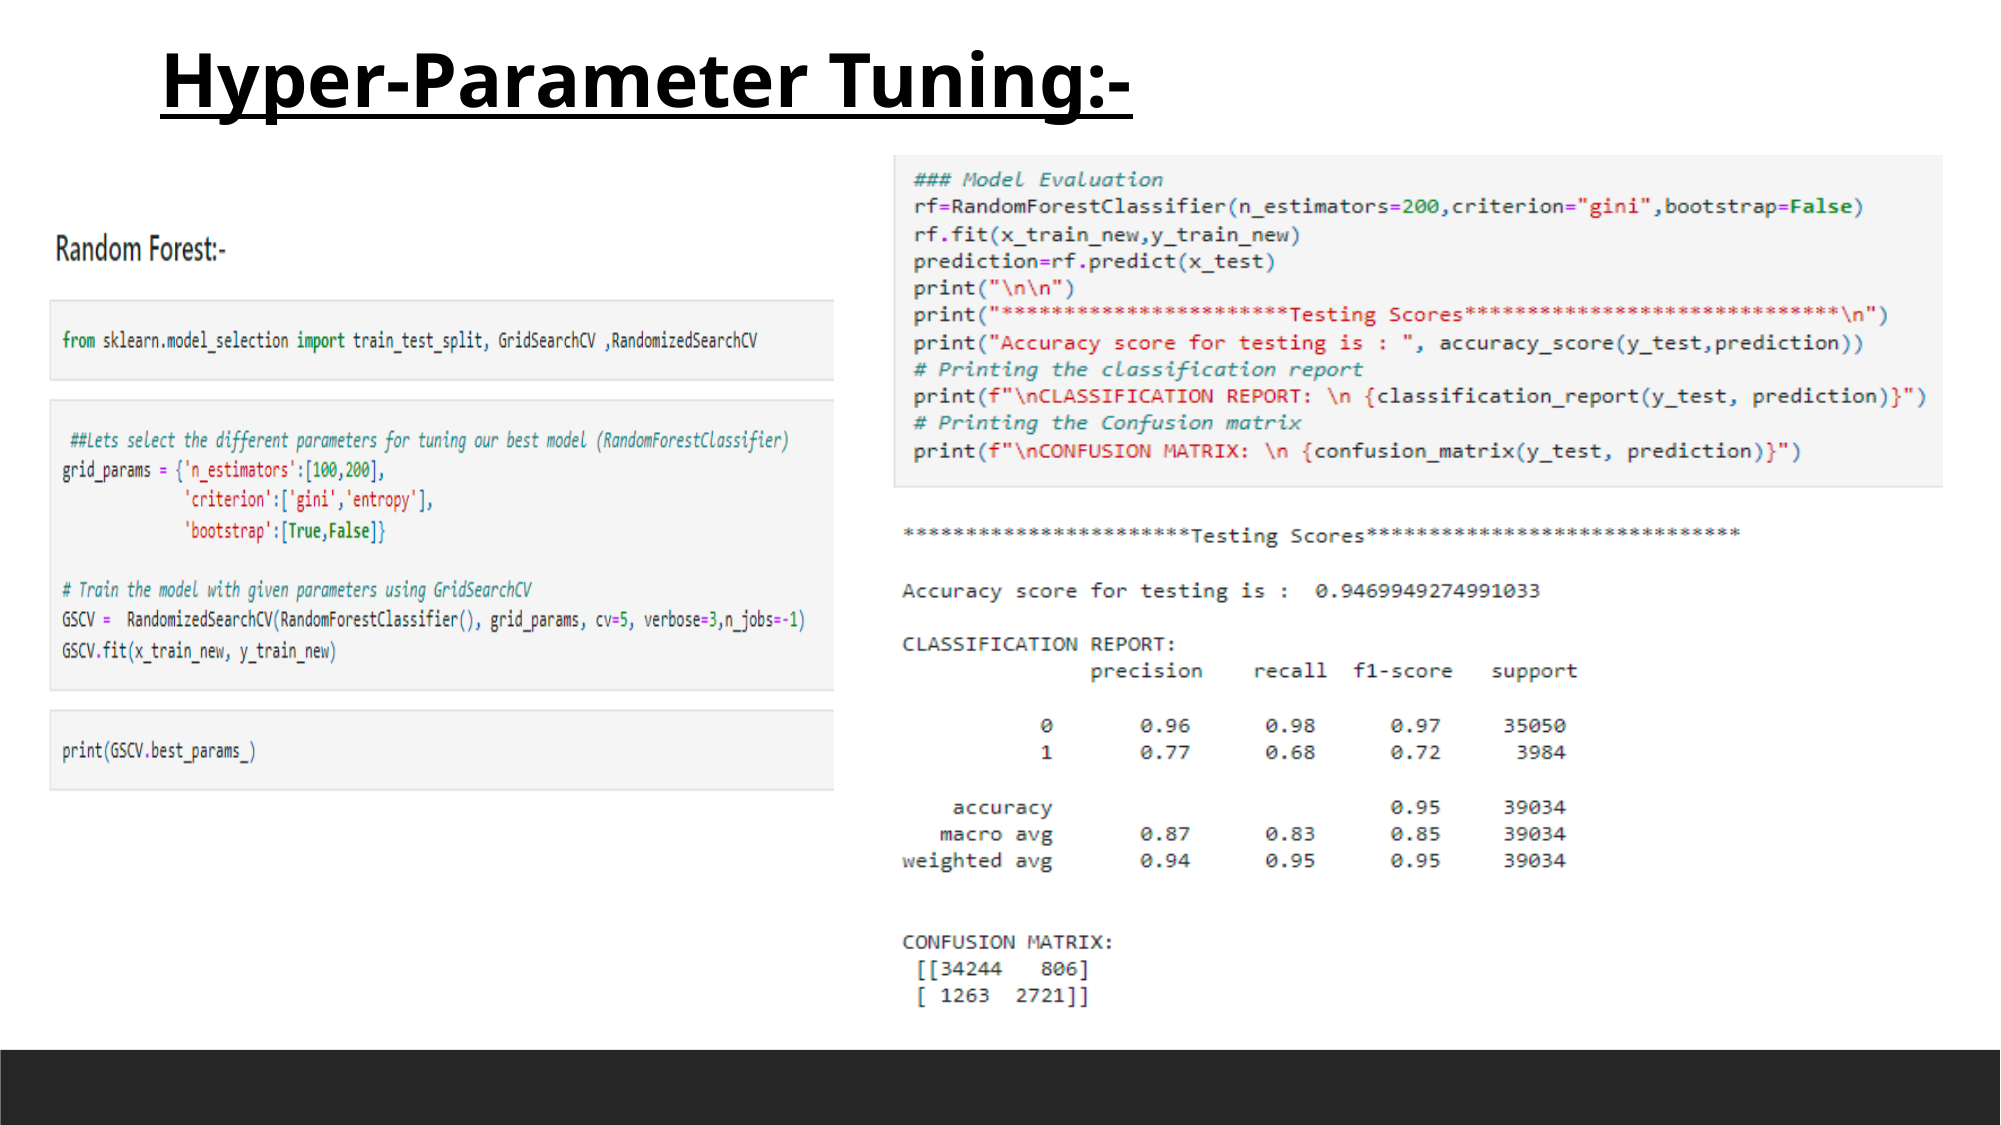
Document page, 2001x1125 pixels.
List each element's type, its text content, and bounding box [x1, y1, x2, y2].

picture [886, 154, 1943, 1015]
picture [44, 214, 835, 794]
text_box Hyper-Parameter Tuning:- [145, 25, 1235, 131]
